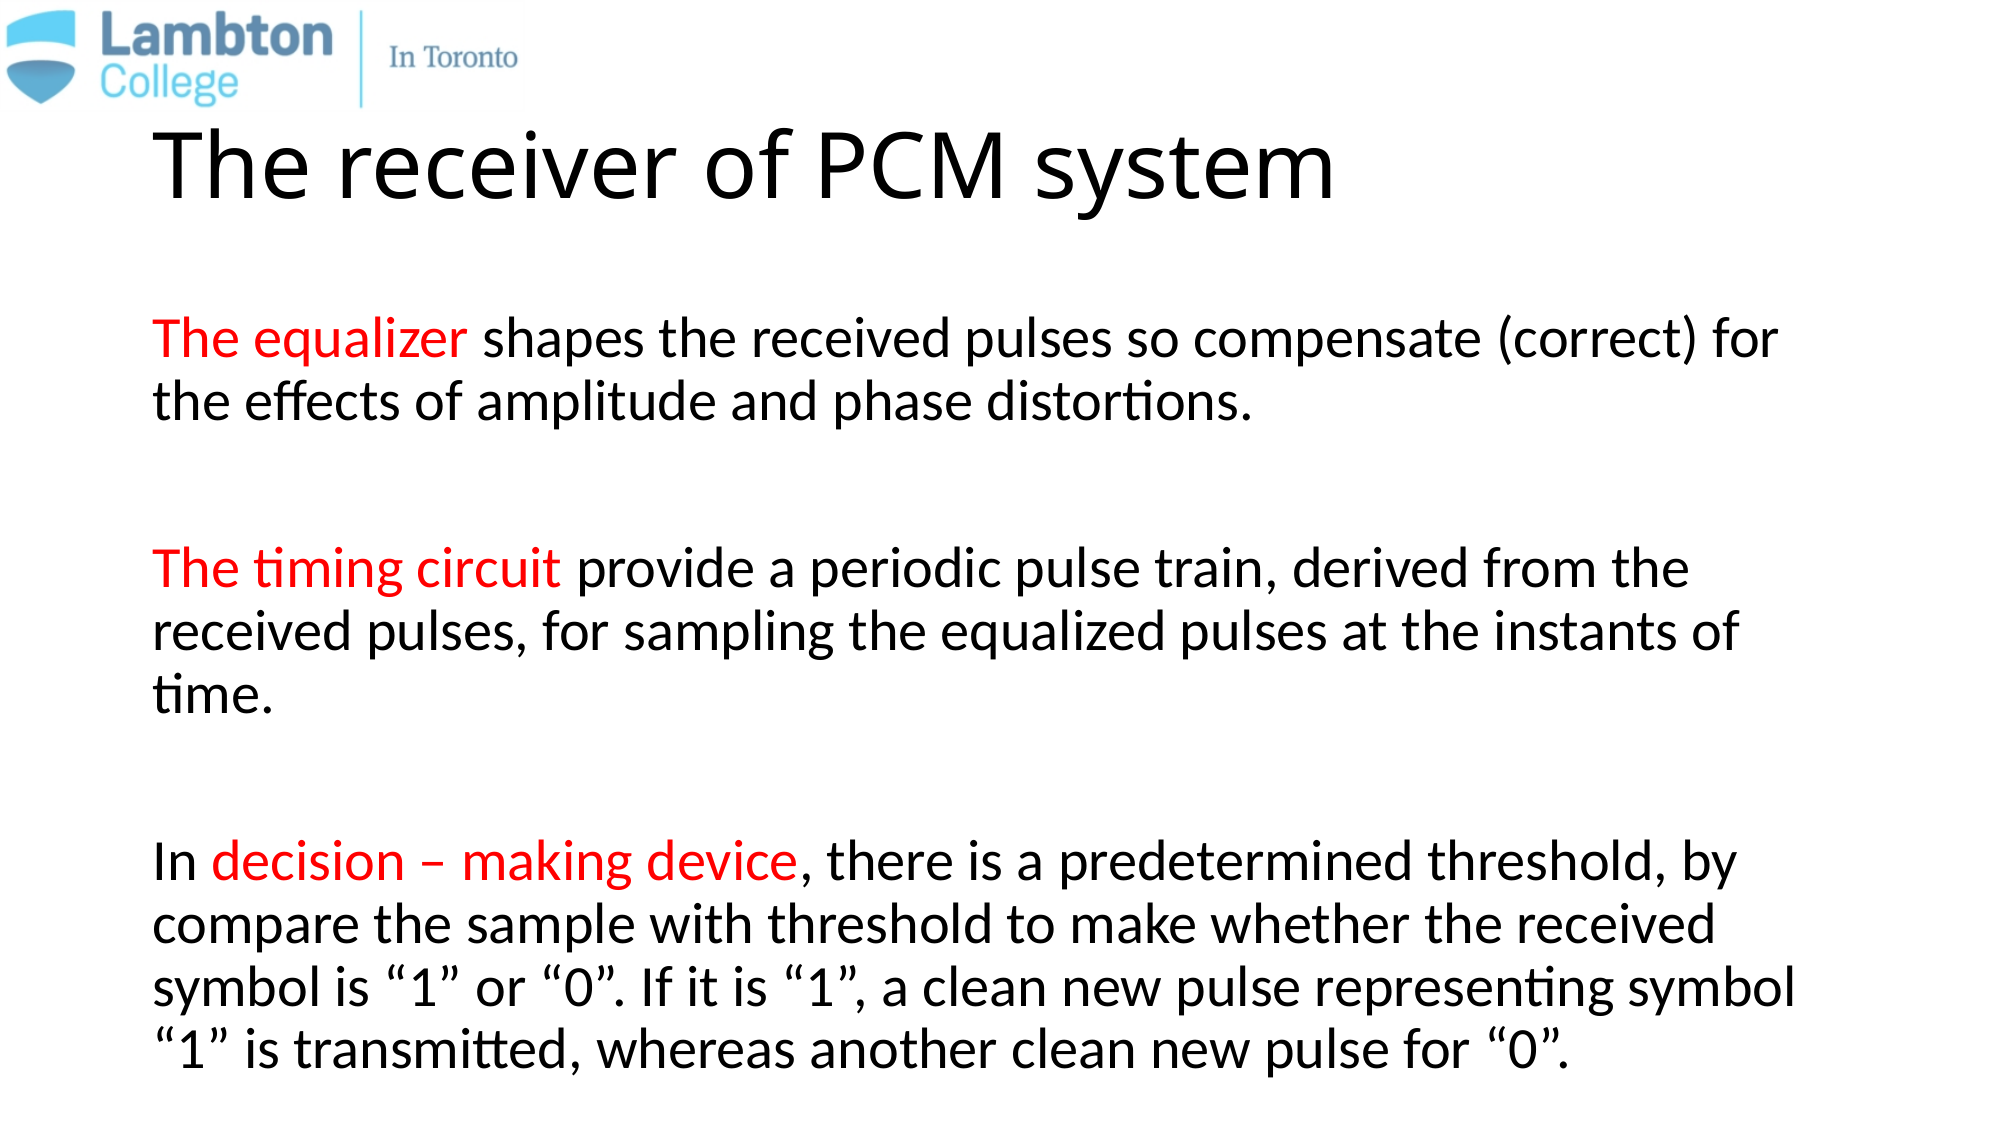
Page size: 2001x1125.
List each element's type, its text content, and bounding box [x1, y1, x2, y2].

title The receiver of PCM system [137, 59, 1863, 278]
list The equalizer shapes the received pulses so compensate (correct) for the effects of amplitude and phase distortions. The timing circuit provide a periodic pulse train, derived from the received pulses, for sampling the equalized pulses at the instants of time. In decision – making device, there is a predetermined threshold, by compare the sample with threshold to make whether the received symbol is “1” or “0”. If it is “1”, a clean new pulse representing symbol “1” is transmitted, whereas another clean new pulse for “0”. [137, 299, 1863, 1104]
